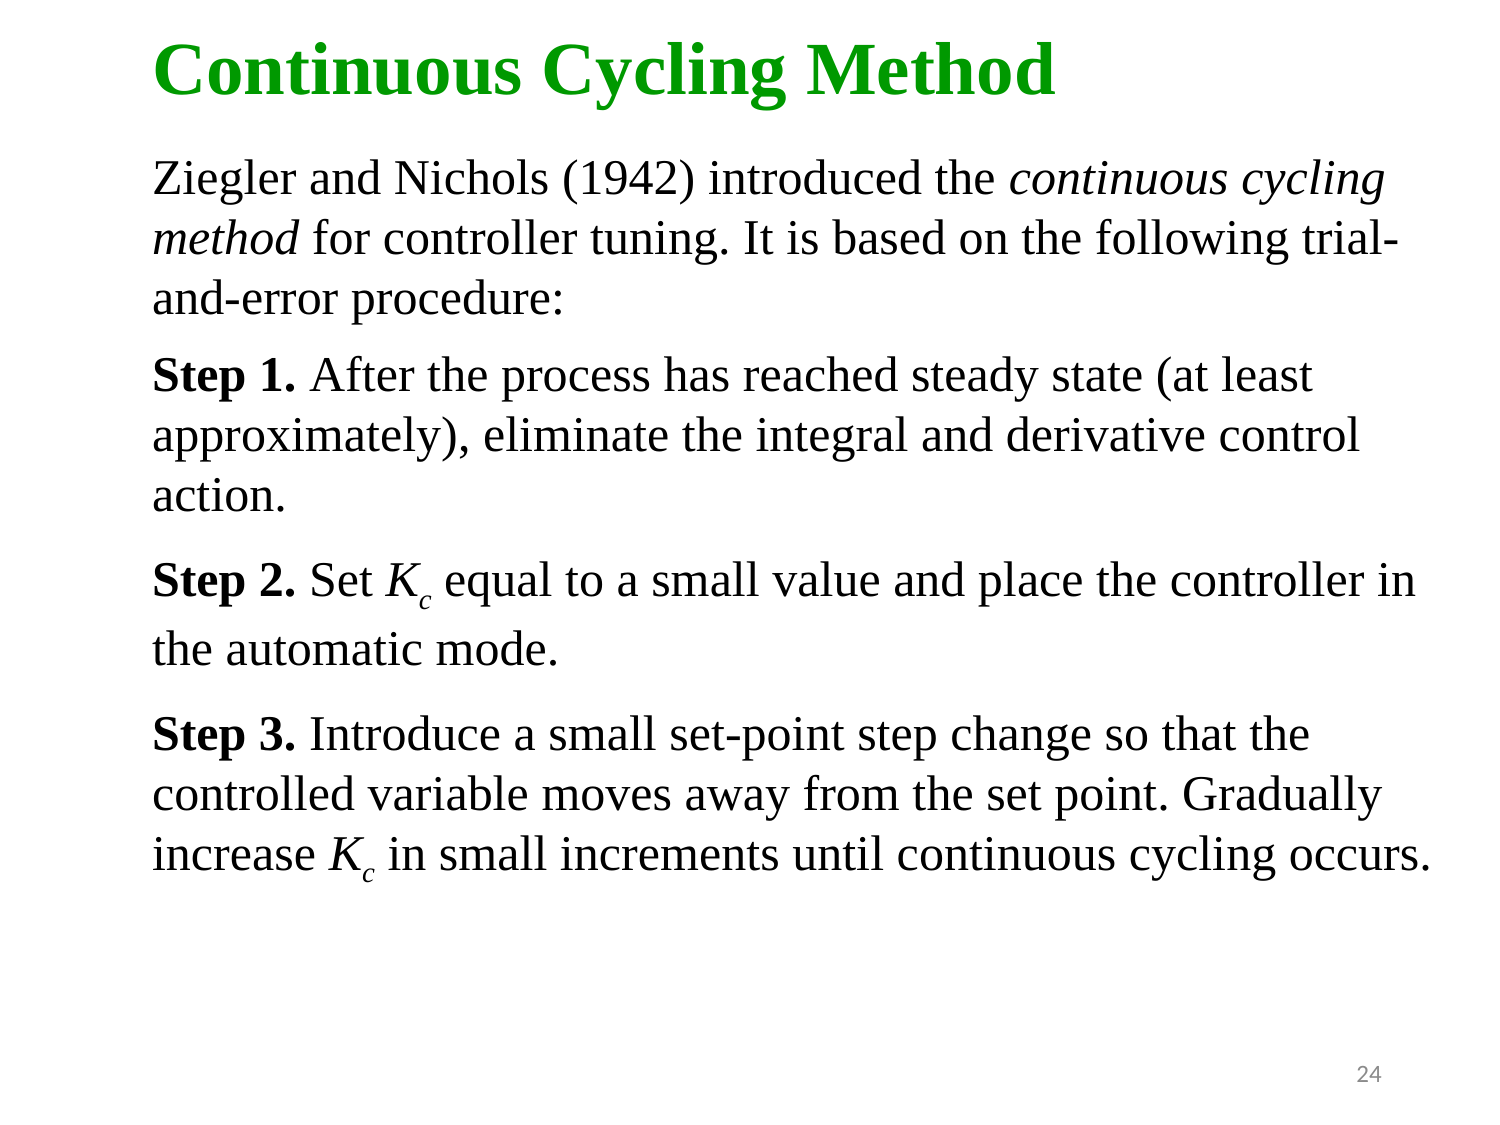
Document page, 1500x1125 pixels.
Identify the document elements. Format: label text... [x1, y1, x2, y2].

text_box Ziegler and Nichols (1942) introduced the continuous cycling method for controller tuning. It is based on the following trial-and-error procedure: [137, 137, 1475, 333]
text_box Step 1. After the process has reached steady state (at least approximately), eliminate the integral and derivative control action. Step 2. Set Kc equal to a small value and place the controller in the automatic mode. Step 3. Introduce a small set-point step change so that the controlled variable moves away from the set point. Gradually increase Kc in small increments until continuous cycling occurs. [137, 334, 1500, 896]
slide_number 24 [1059, 1042, 1397, 1103]
text_box Continuous Cycling Method [137, 12, 1500, 118]
